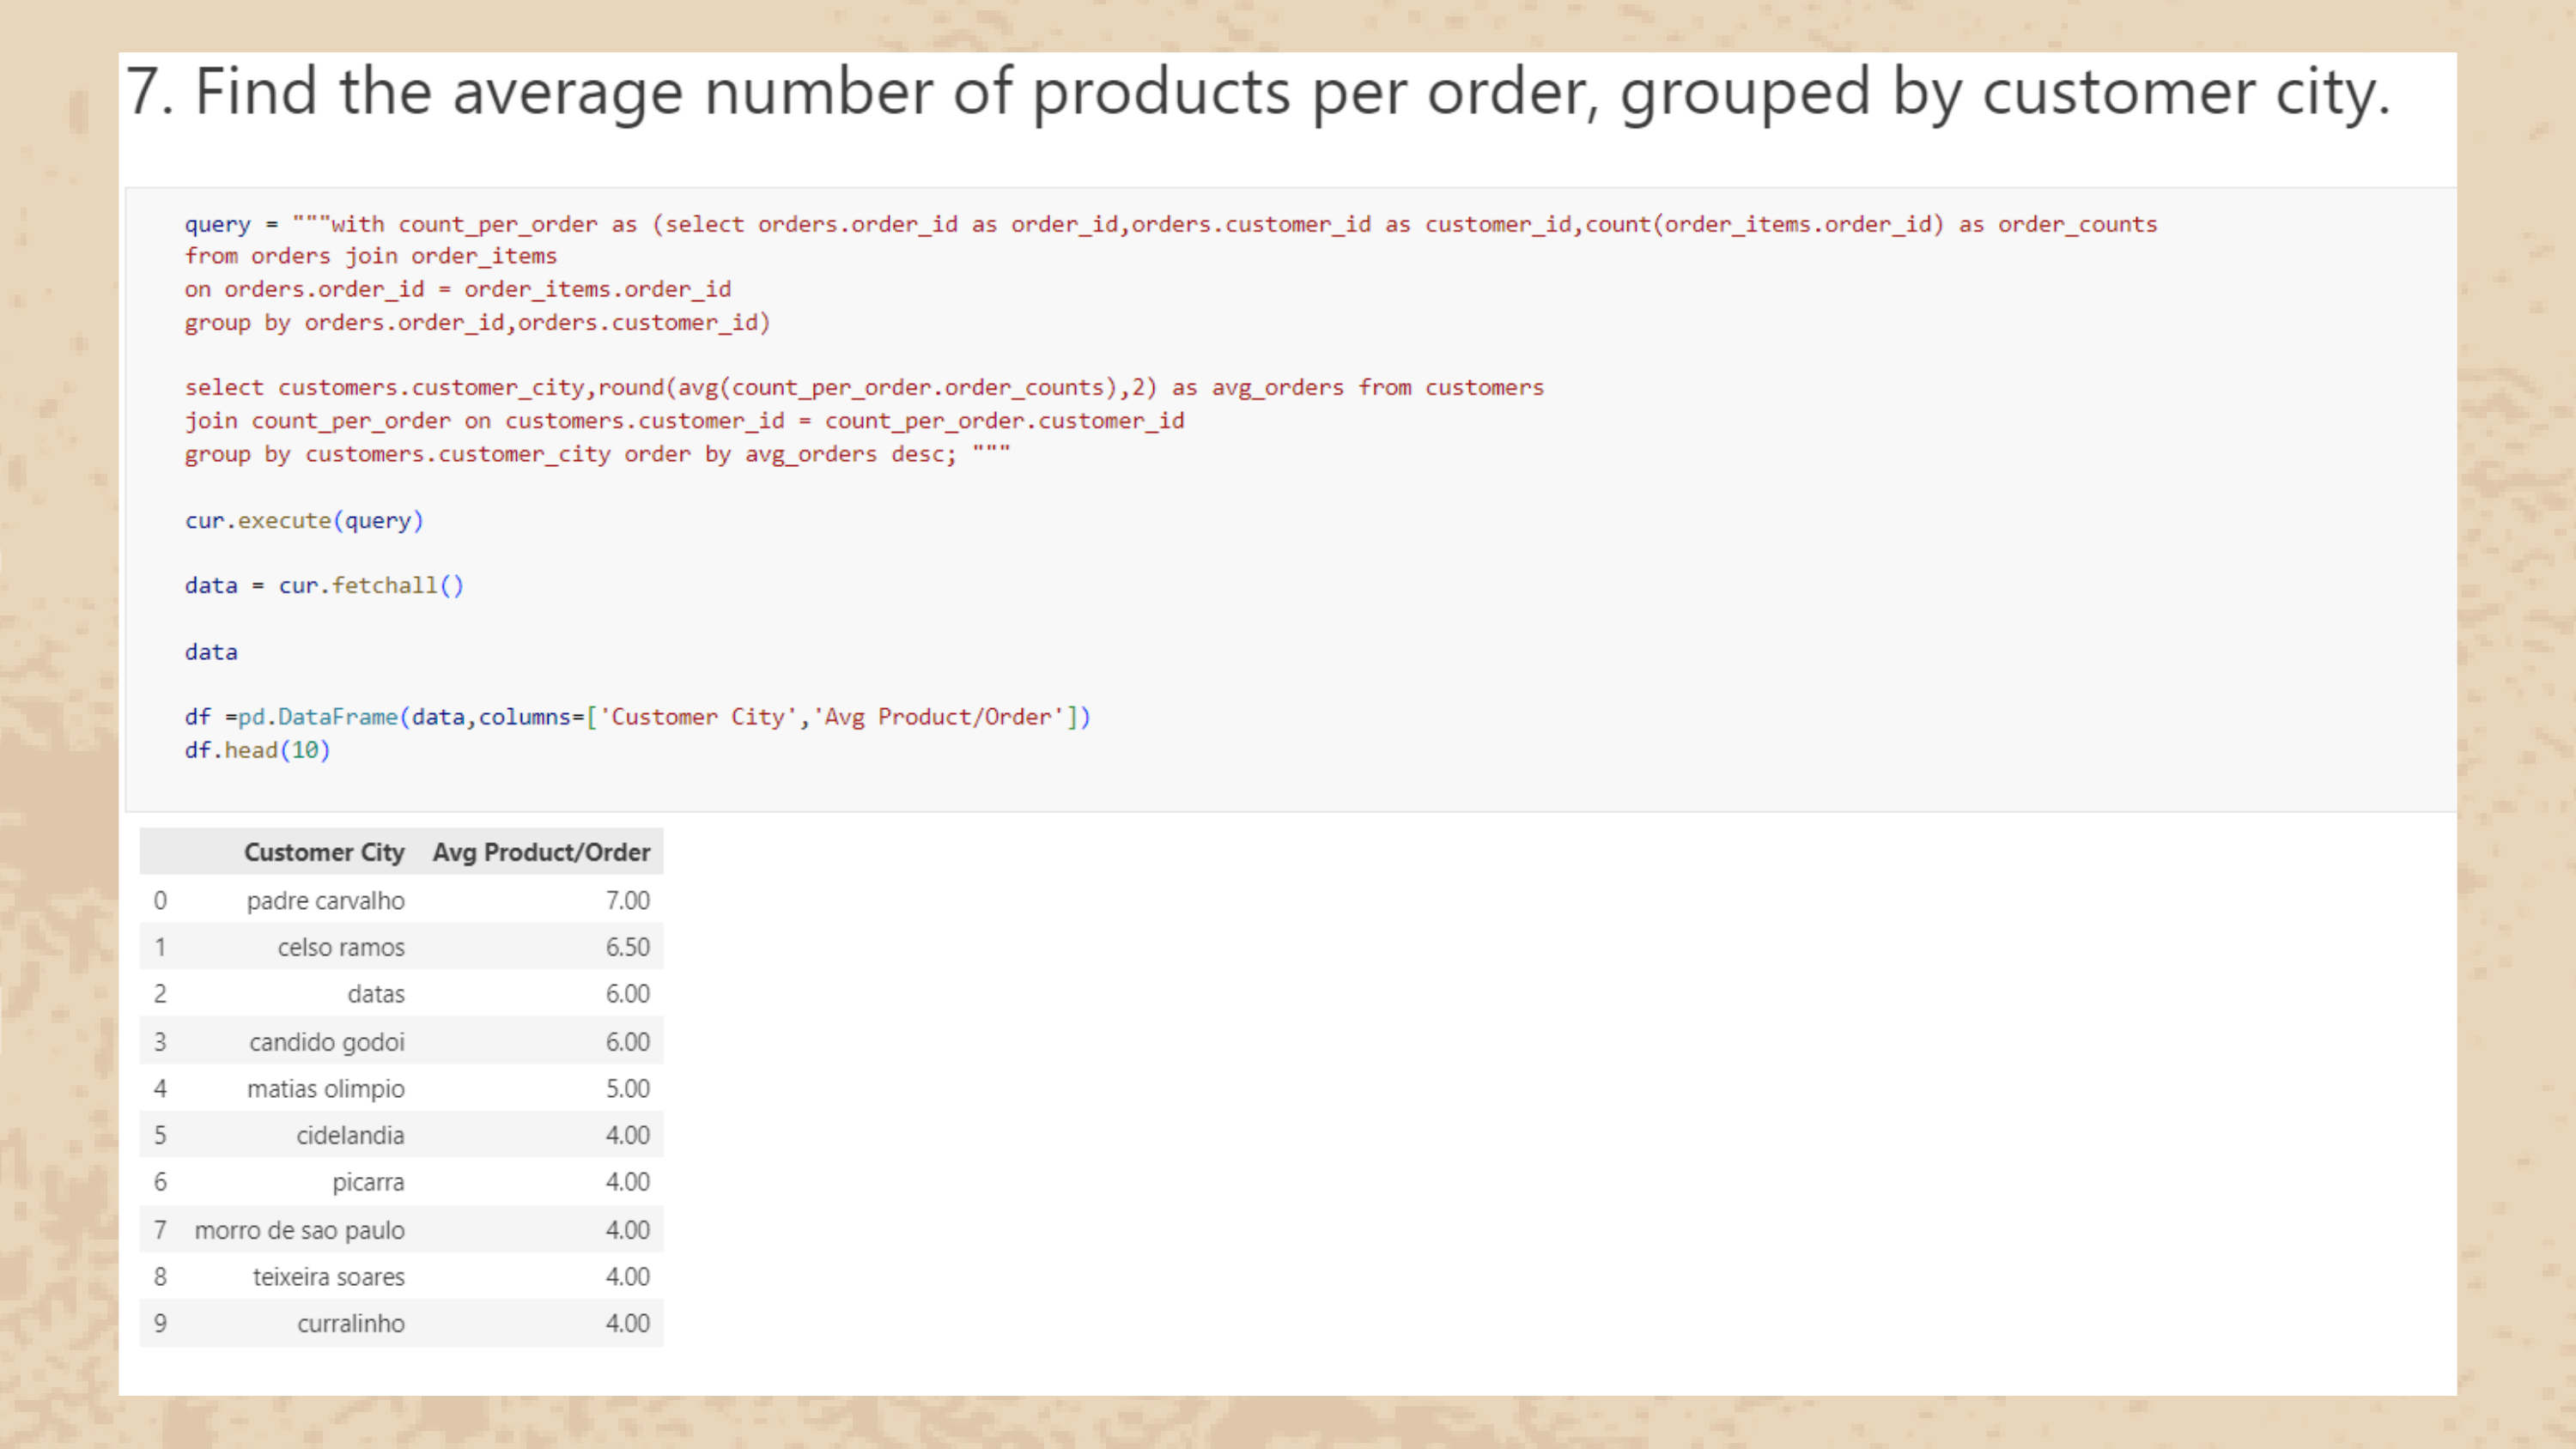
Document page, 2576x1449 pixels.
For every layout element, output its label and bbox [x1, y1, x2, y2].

text_box [0, 0, 2576, 1449]
text_box [118, 52, 2458, 1396]
